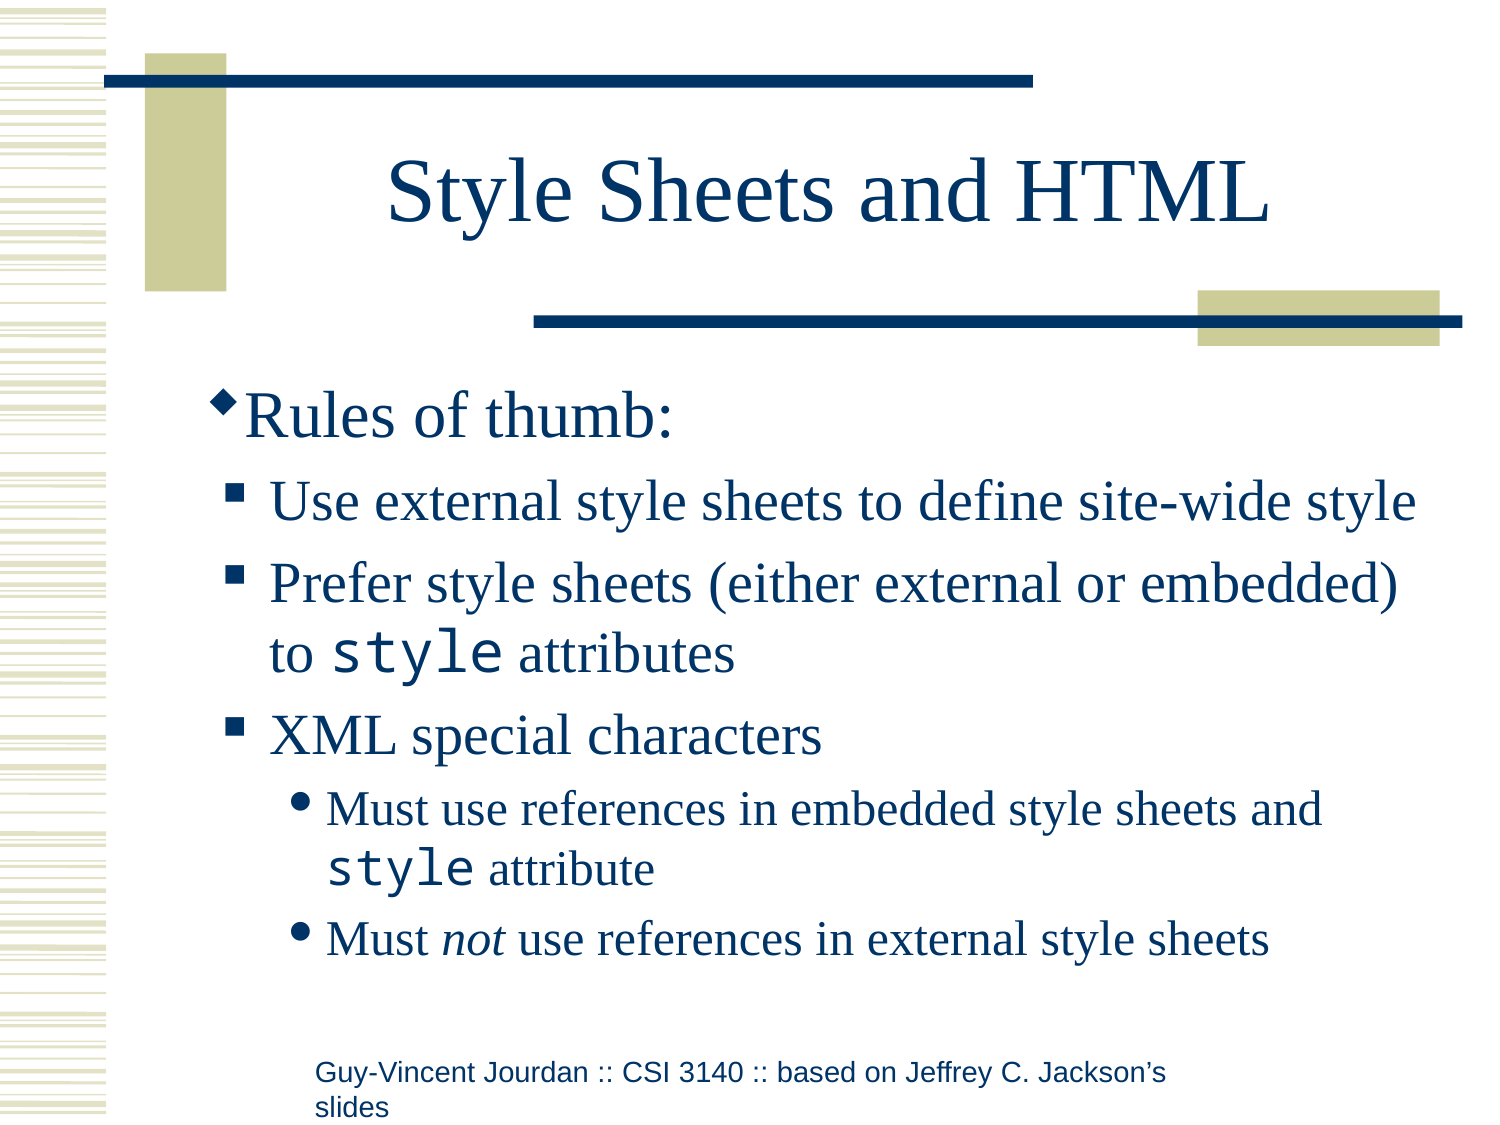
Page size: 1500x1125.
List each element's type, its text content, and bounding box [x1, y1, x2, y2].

list Rules of thumb: Use external style sheets to define site-wide style Prefer style sheets (either external or embedded) to style attributes XML special characters Must use references in embedded style sheets and style attribute Must not use references in external style sheets [132, 363, 1439, 1000]
title Style Sheets and HTML [225, 99, 1436, 288]
footer Guy-Vincent Jourdan :: CSI 3140 :: based on Jeffrey C. Jackson’s slides [300, 1046, 1238, 1122]
